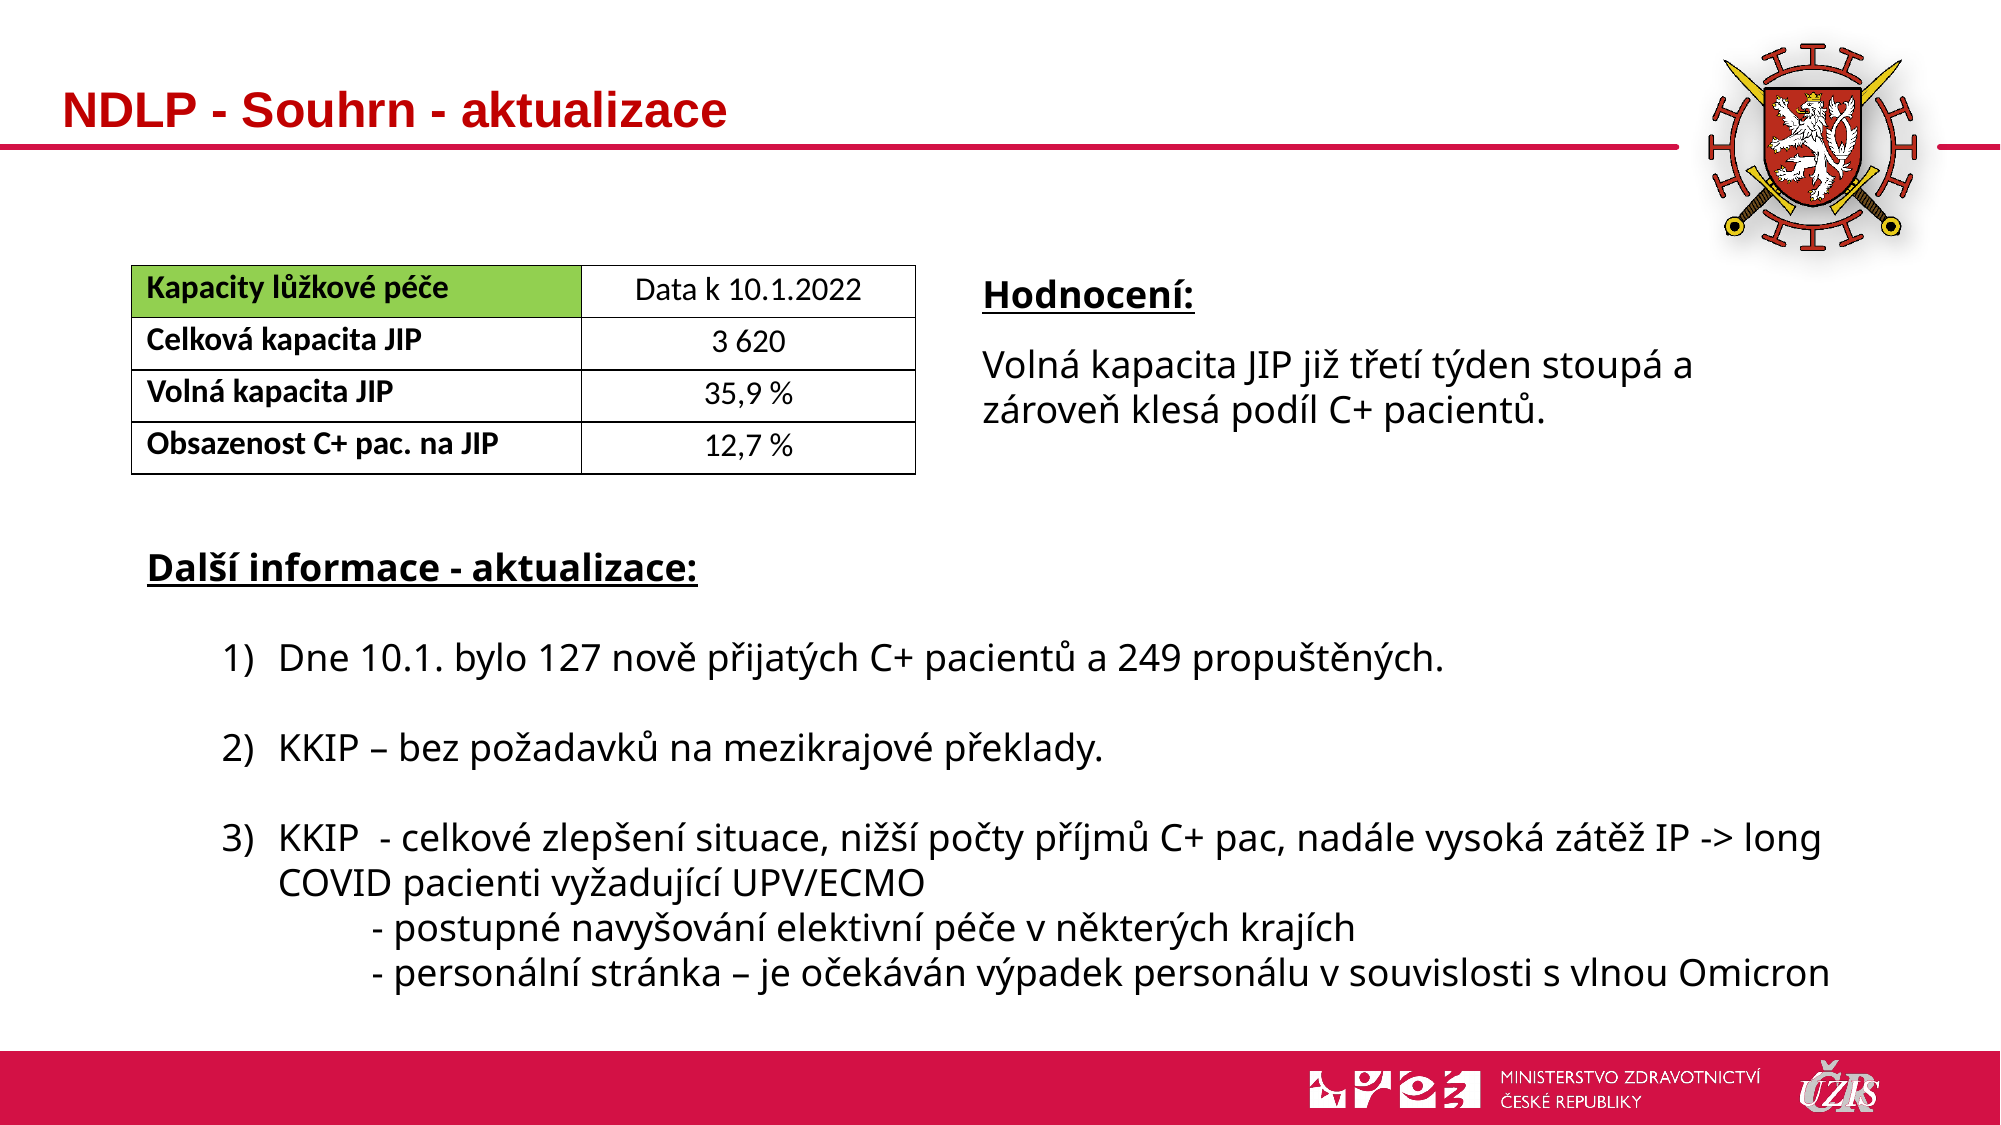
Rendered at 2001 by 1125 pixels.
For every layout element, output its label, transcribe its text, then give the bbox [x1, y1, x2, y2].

table_cell Obsazenost C+ pac. na JIP [132, 423, 581, 473]
picture [1778, 1050, 1901, 1125]
table_cell 3 620 [582, 318, 915, 369]
picture [1308, 1068, 1762, 1108]
picture [1702, 37, 1923, 257]
text_box Další informace - aktualizace: Dne 10.1. bylo 127 nově přijatých C+ pacientů a 249 propuštěných. KKIP – bez požadavků na mezikrajové překlady. KKIP - celkové zlepšení situace, nižší počty příjmů C+ pac, nadále vysoká zátěž IP -> long COVID pacienti vyžadující UPV/ECMO - postupné navyšování elektivní péče v některých krajích - personální stránka – je očekáván výpadek personálu v souvislosti s vlnou Omicron [131, 536, 1929, 1002]
table_cell Celková kapacita JIP [132, 318, 581, 369]
table_cell 12,7 % [582, 423, 915, 473]
title NDLP - Souhrn - aktualizace [47, 38, 1669, 186]
text_box Hodnocení: Volná kapacita JIP již třetí týden stoupá a zároveň klesá podíl C+ pacientů. [967, 263, 1830, 439]
table_header Data k 10.1.2022 [582, 266, 915, 317]
table_cell Volná kapacita JIP [132, 371, 581, 421]
table_header Kapacity lůžkové péče [132, 266, 581, 317]
table_cell 35,9 % [582, 371, 915, 421]
